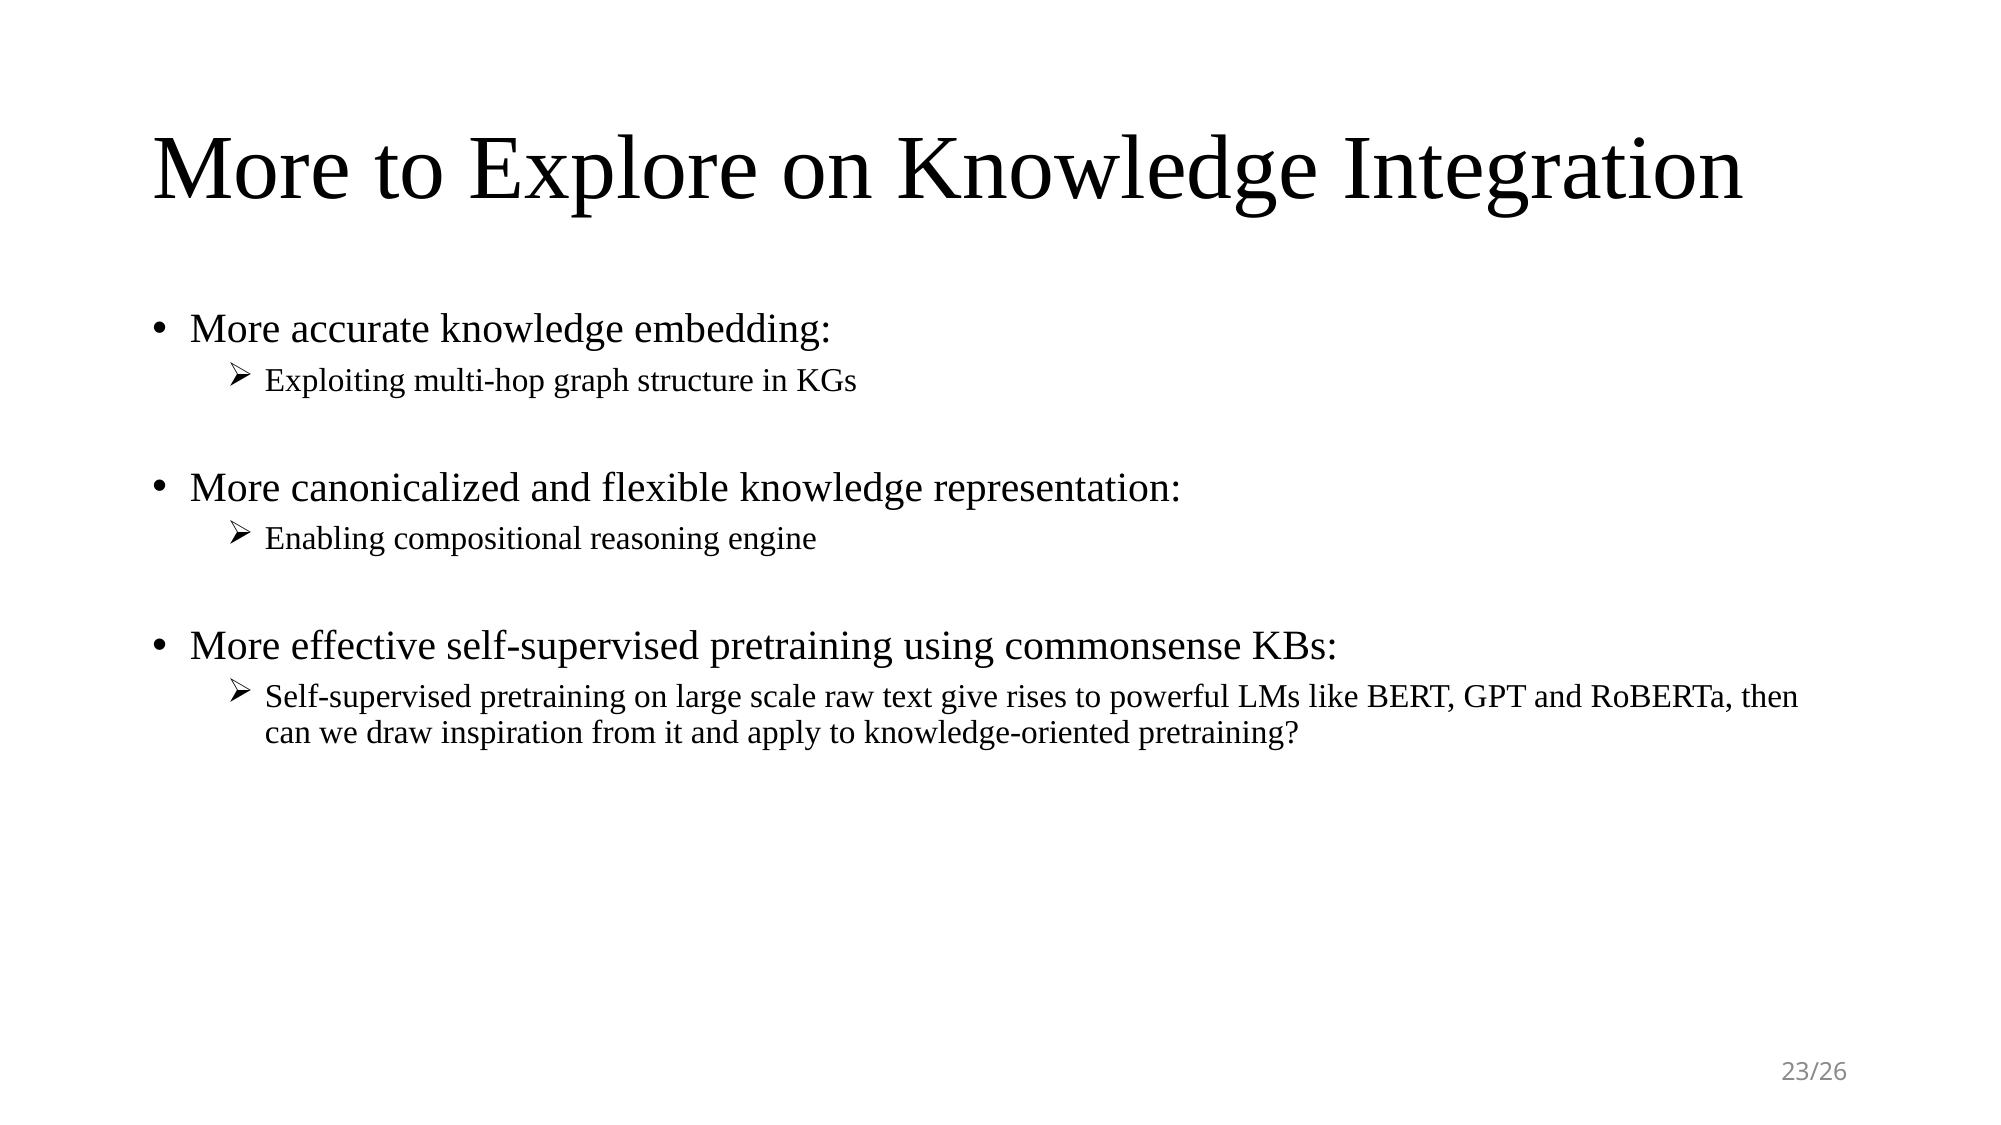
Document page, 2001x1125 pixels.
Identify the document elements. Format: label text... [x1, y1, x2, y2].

title More to Explore on Knowledge Integration [137, 59, 1863, 278]
list More accurate knowledge embedding: Exploiting multi-hop graph structure in KGs More canonicalized and flexible knowledge representation: Enabling compositional reasoning engine More effective self-supervised pretraining using commonsense KBs: Self-supervised pretraining on large scale raw text give rises to powerful LMs like BERT, GPT and RoBERTa, then can we draw inspiration from it and apply to knowledge-oriented pretraining? [137, 299, 1863, 1014]
slide_number 23/26 [1412, 1042, 1863, 1103]
